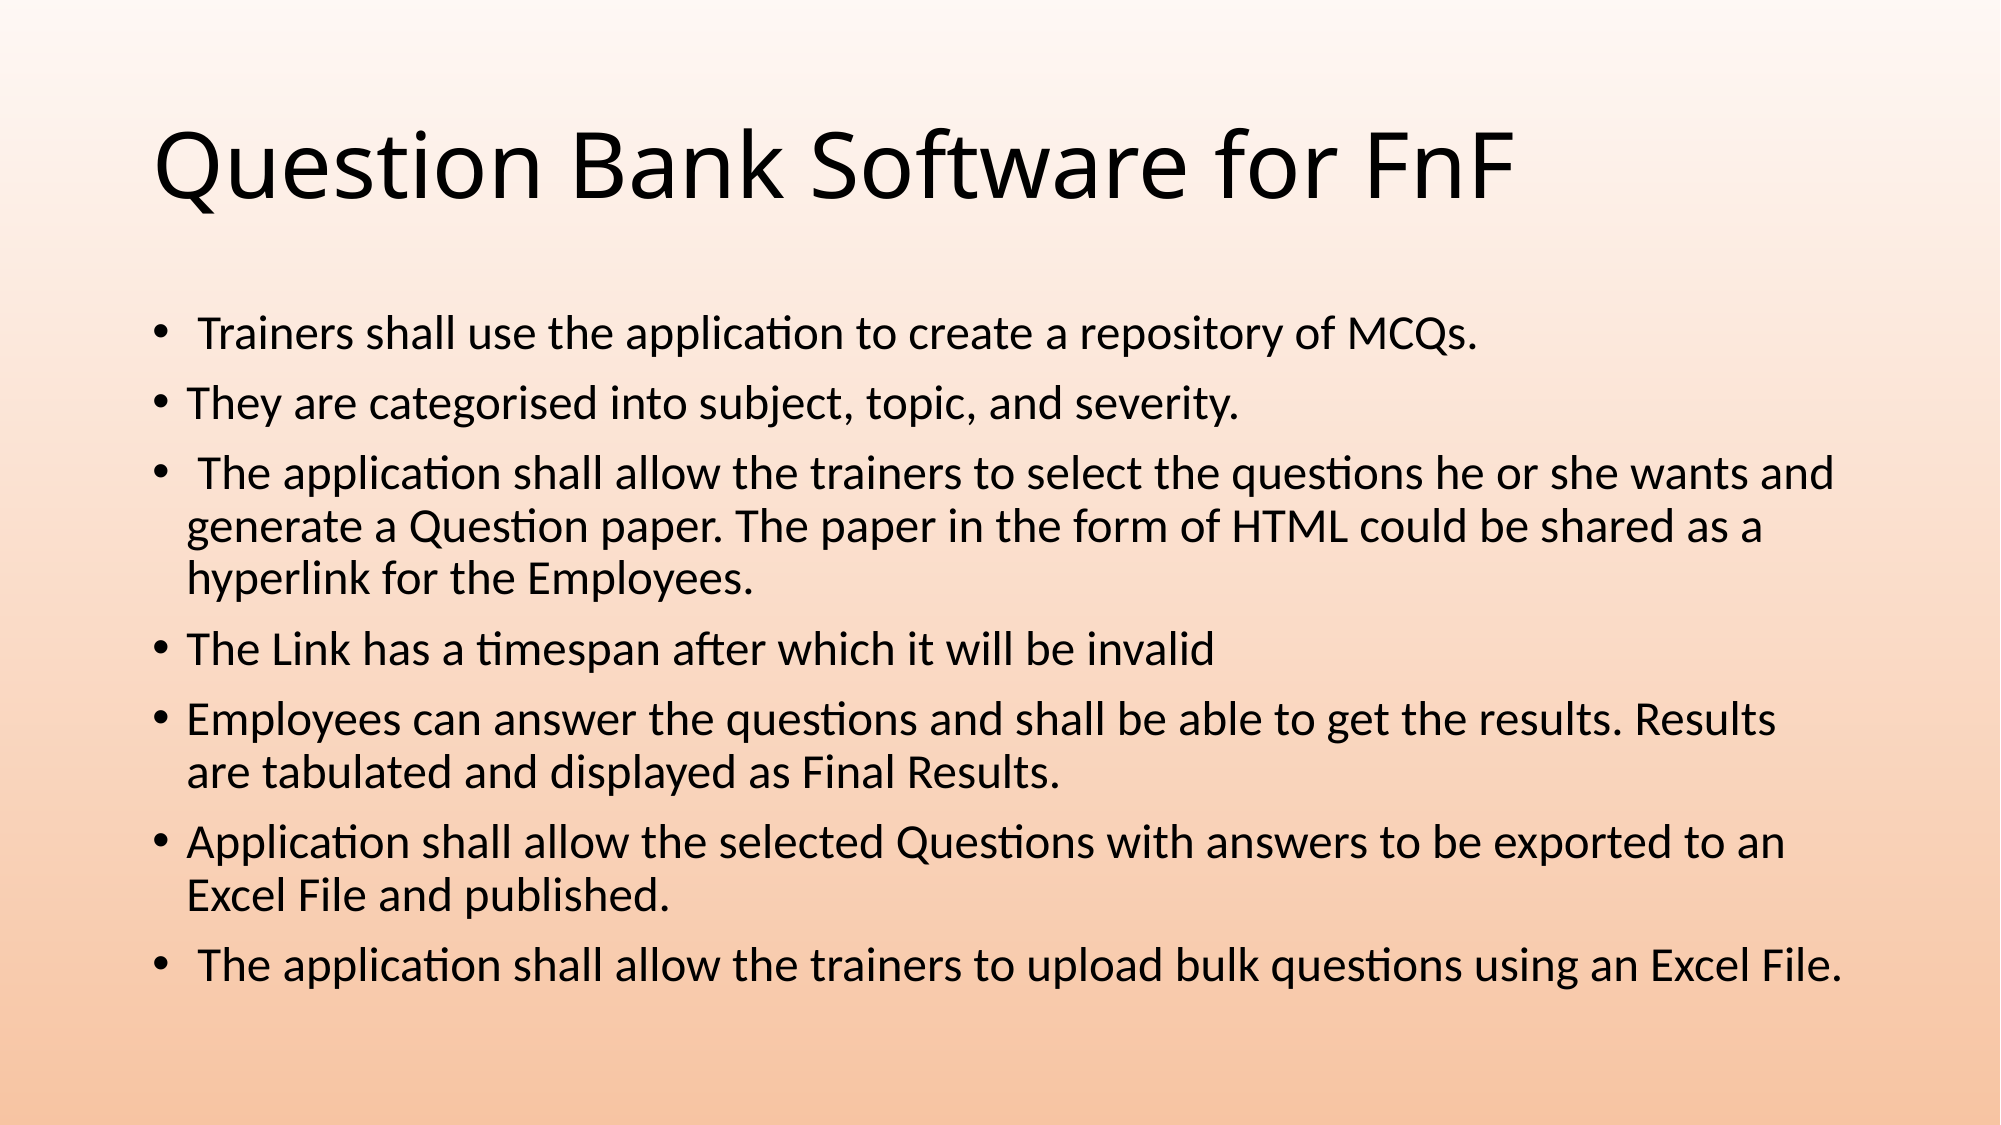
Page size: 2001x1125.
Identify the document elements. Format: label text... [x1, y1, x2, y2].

list Trainers shall use the application to create a repository of MCQs. They are categorised into subject, topic, and severity. The application shall allow the trainers to select the questions he or she wants and generate a Question paper. The paper in the form of HTML could be shared as a hyperlink for the Employees. The Link has a timespan after which it will be invalid Employees can answer the questions and shall be able to get the results. Results are tabulated and displayed as Final Results. Application shall allow the selected Questions with answers to be exported to an Excel File and published. The application shall allow the trainers to upload bulk questions using an Excel File. [137, 299, 1863, 1108]
title Question Bank Software for FnF [137, 59, 1863, 278]
